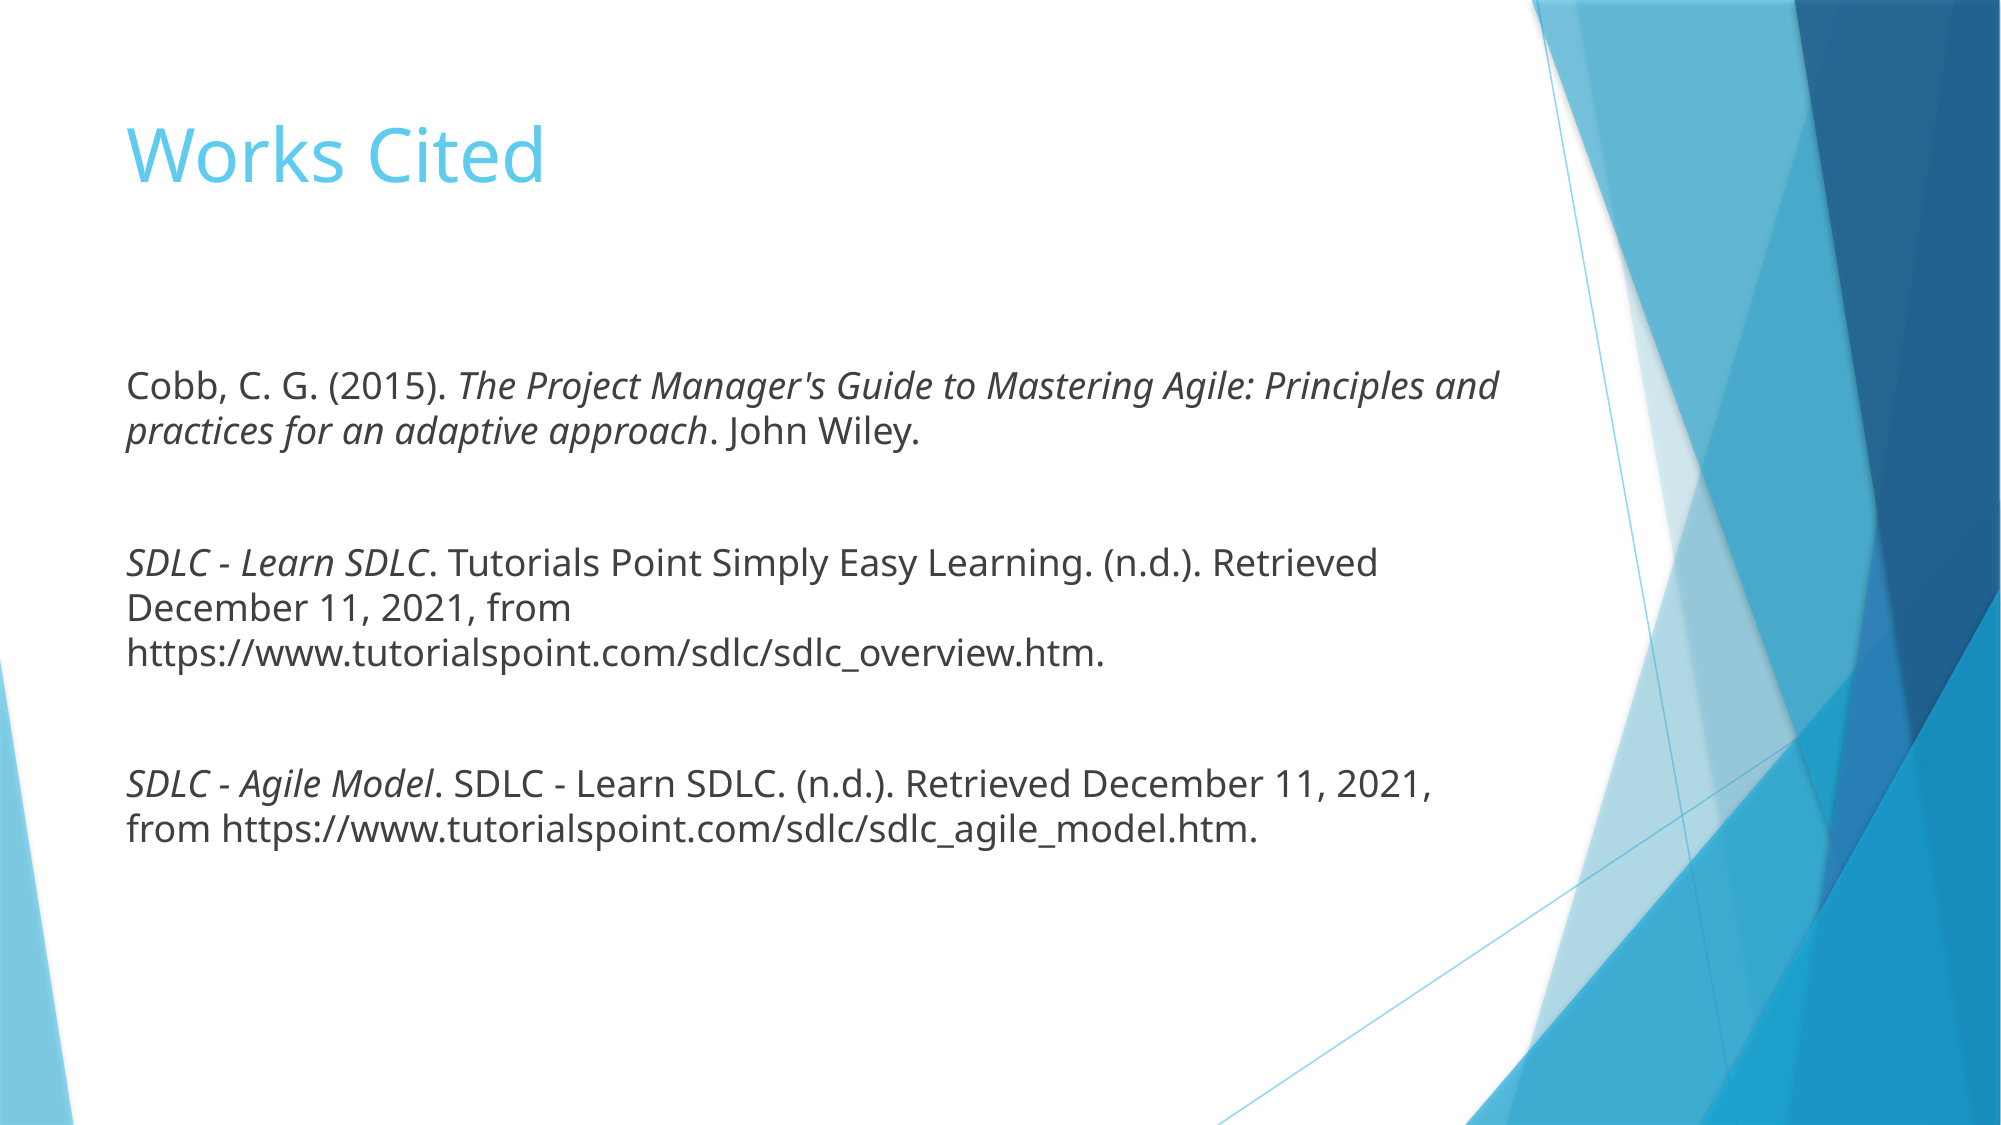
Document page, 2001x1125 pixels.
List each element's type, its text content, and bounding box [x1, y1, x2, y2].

list Cobb, C. G. (2015). The Project Manager's Guide to Mastering Agile: Principles and practices for an adaptive approach. John Wiley. SDLC - Learn SDLC. Tutorials Point Simply Easy Learning. (n.d.). Retrieved December 11, 2021, from https://www.tutorialspoint.com/sdlc/sdlc_overview.htm. SDLC - Agile Model. SDLC - Learn SDLC. (n.d.). Retrieved December 11, 2021, from https://www.tutorialspoint.com/sdlc/sdlc_agile_model.htm. [111, 354, 1522, 992]
title Works Cited [111, 99, 1522, 317]
